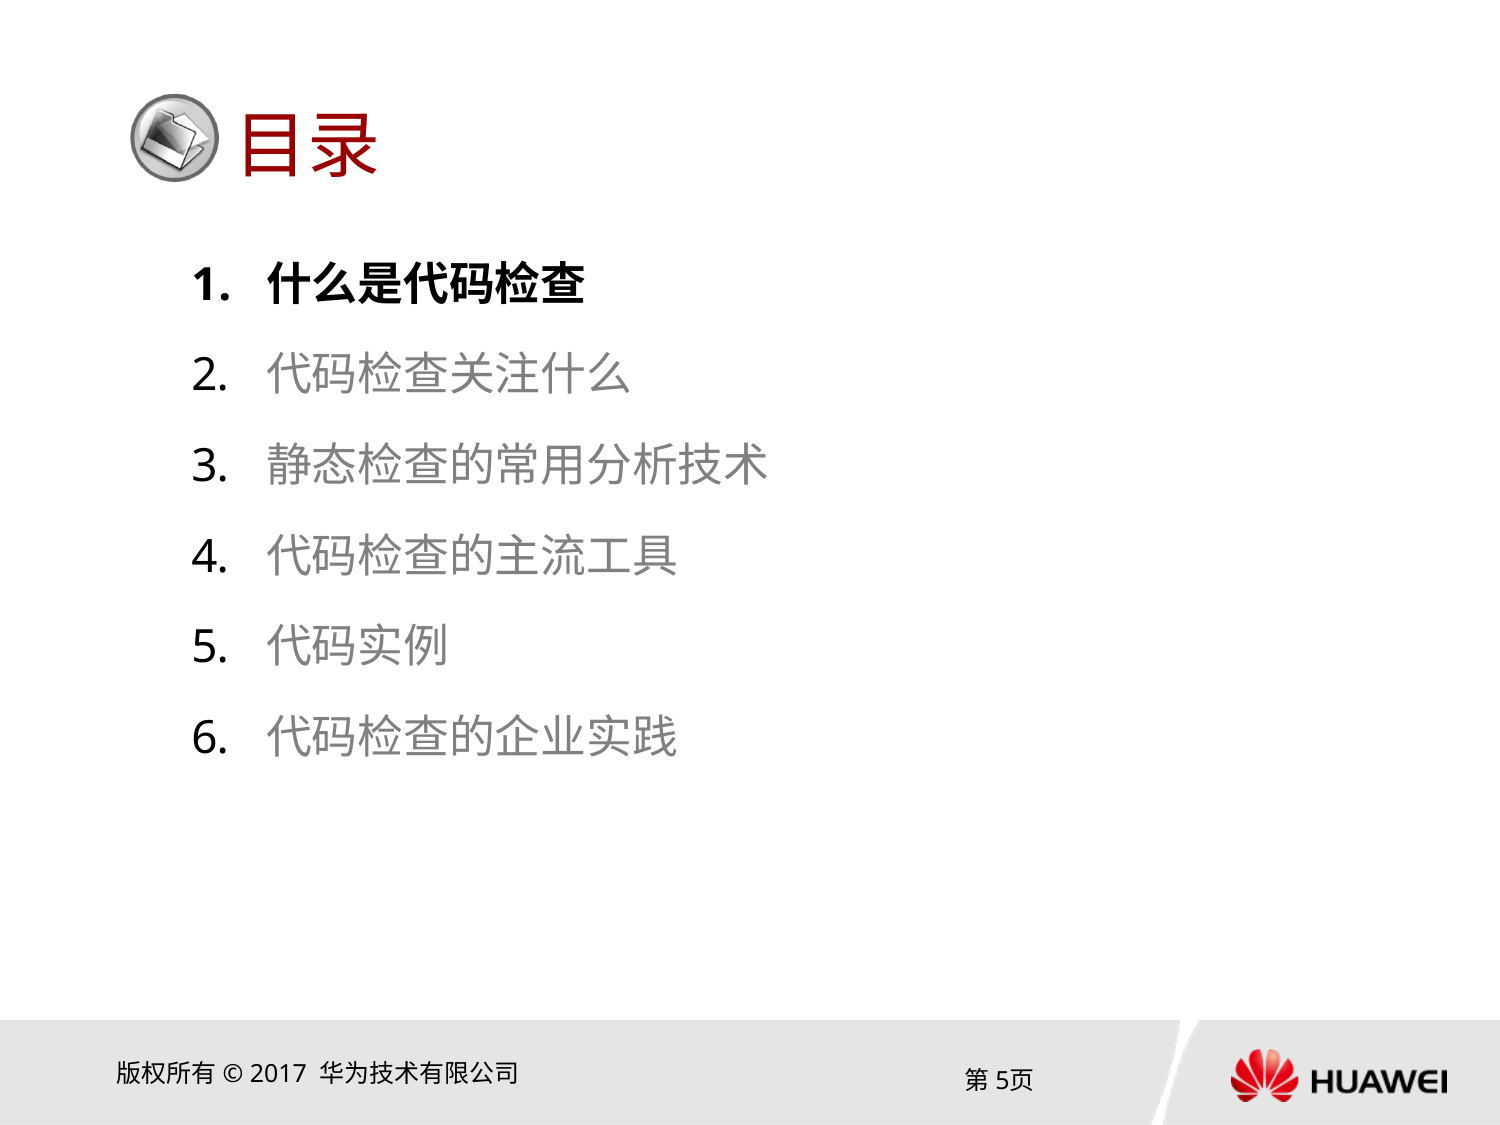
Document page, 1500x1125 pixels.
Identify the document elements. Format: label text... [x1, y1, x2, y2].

picture [0, 1020, 1500, 1125]
list 什么是代码检查 代码检查关注什么 静态检查的常用分析技术 代码检查的主流工具 代码实例 代码检查的企业实践 [111, 225, 1412, 877]
picture [123, 86, 226, 189]
